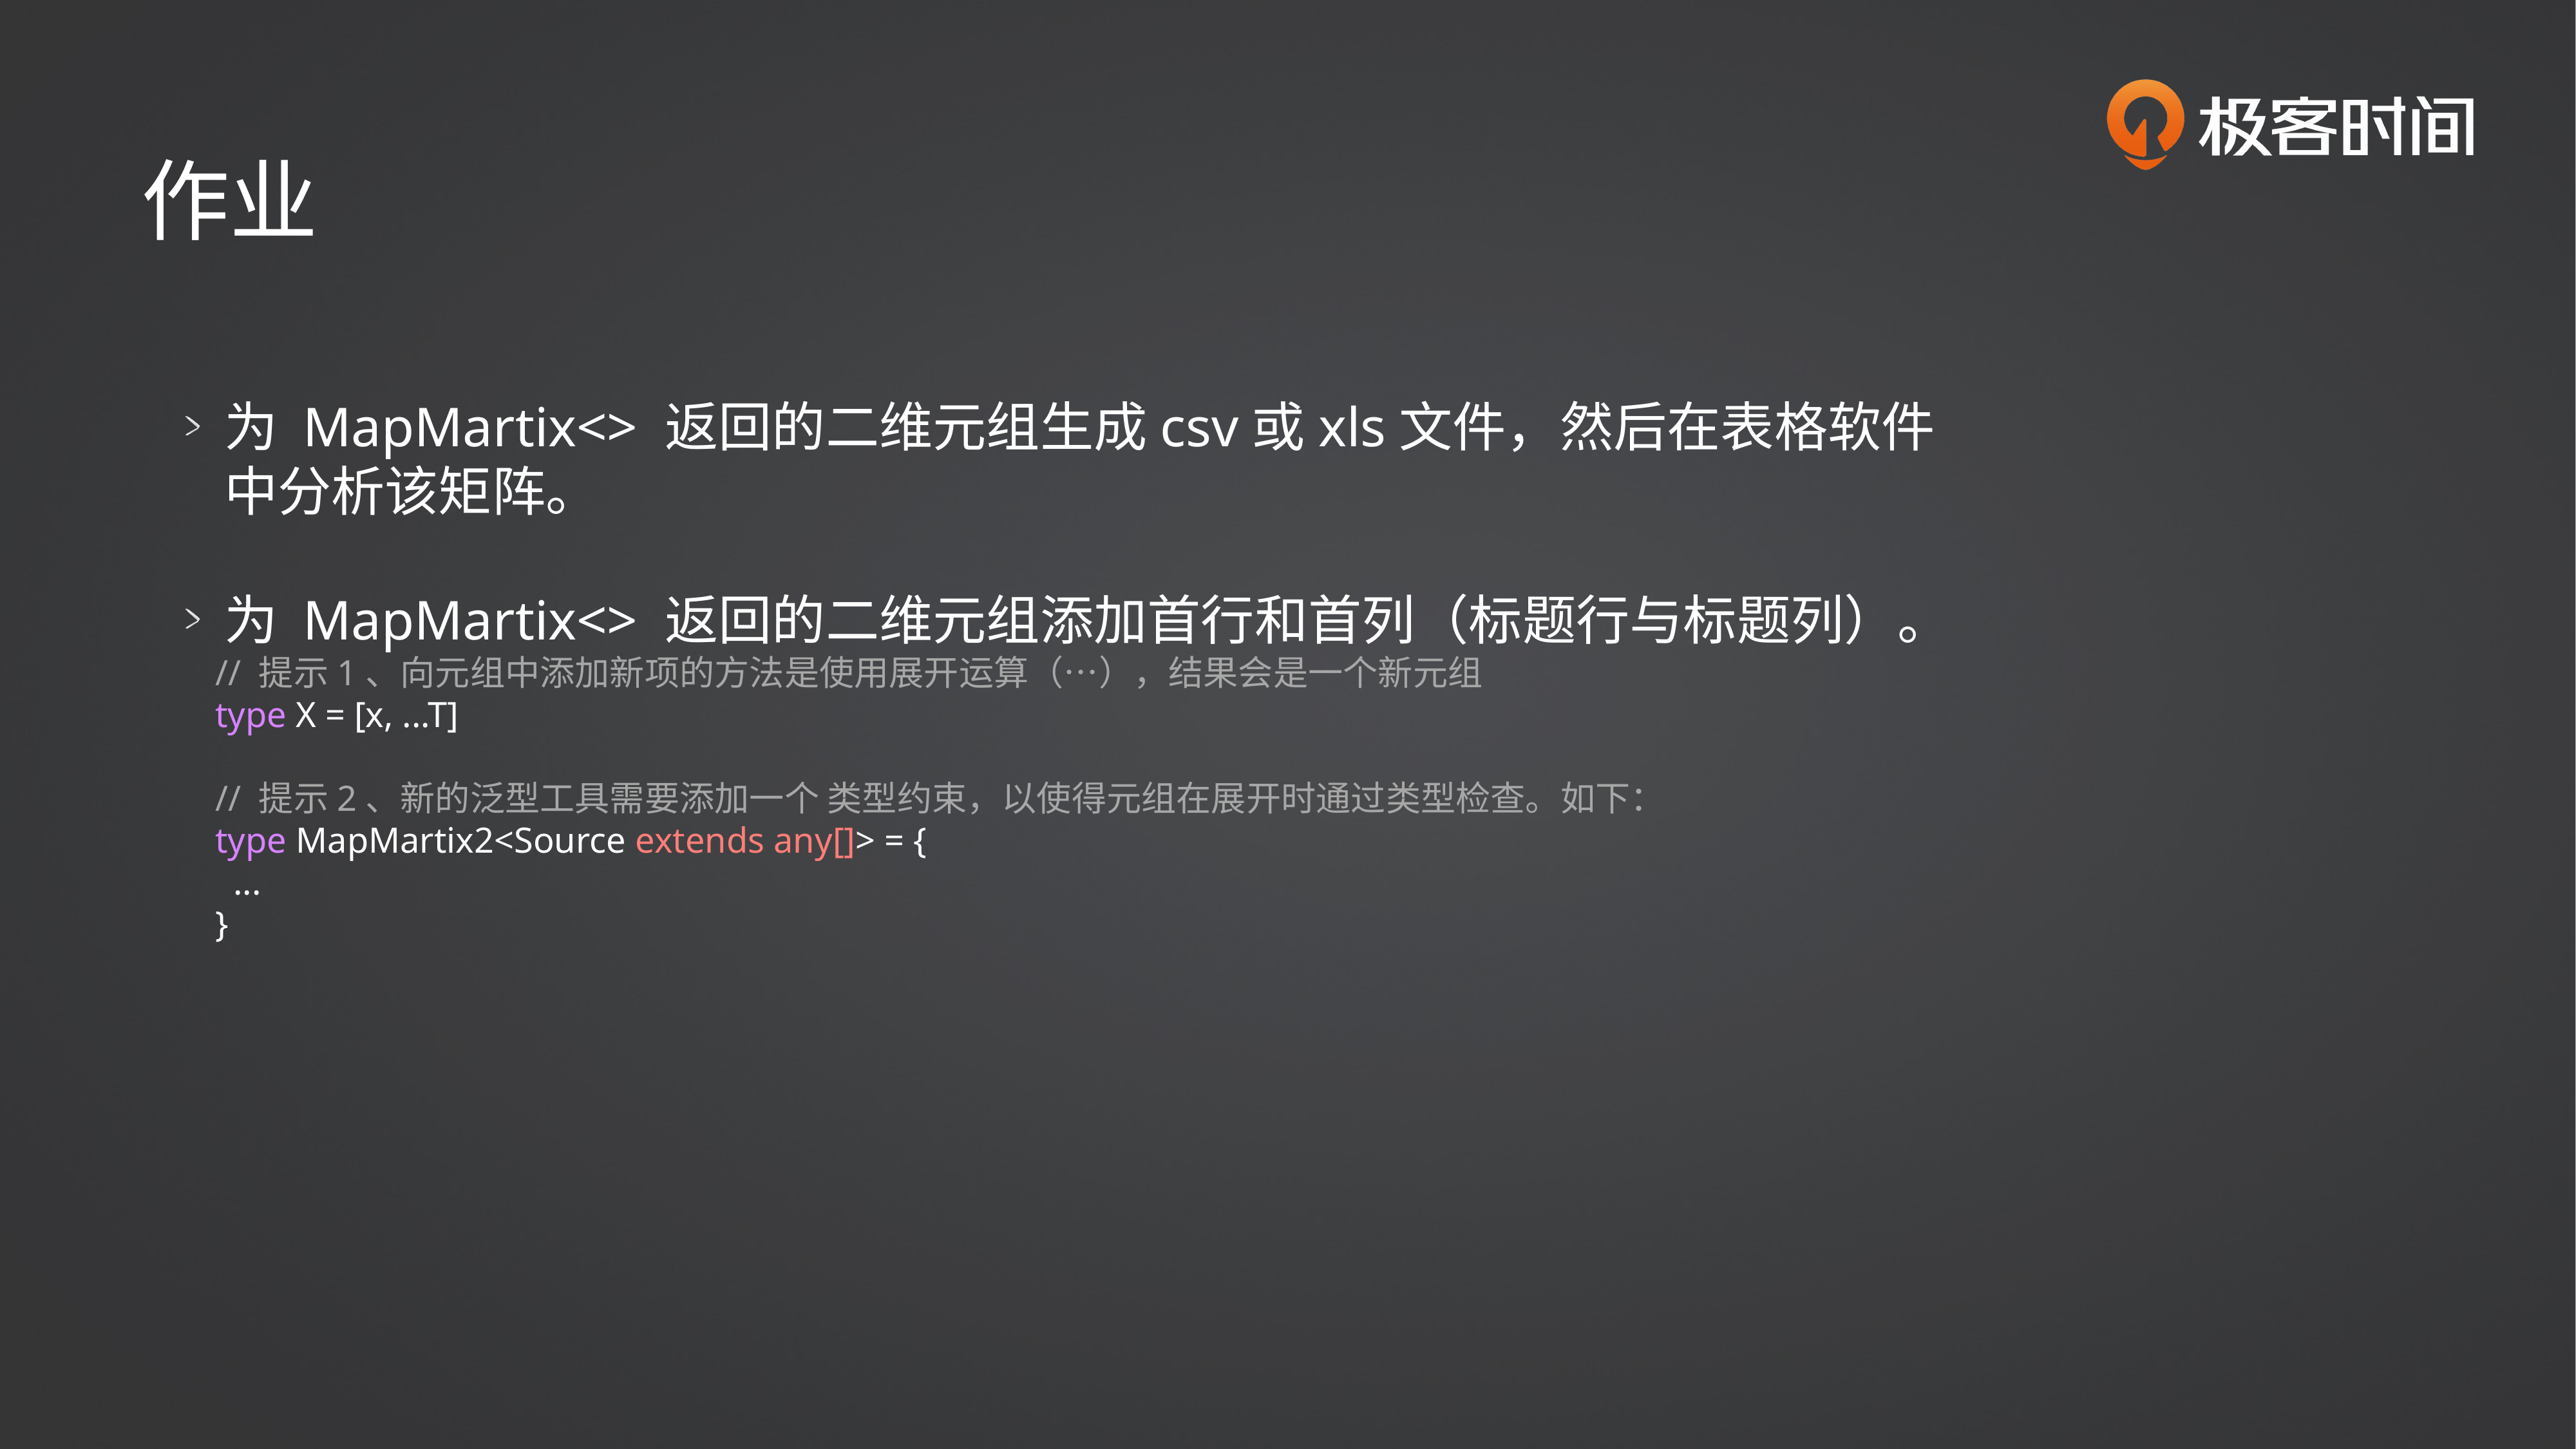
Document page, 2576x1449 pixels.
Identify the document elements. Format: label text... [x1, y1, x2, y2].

picture [0, 0, 2576, 1449]
text_box 作业 [135, 139, 671, 257]
text_box 为 MapMartix<> 返回的二维元组生成csv或xls文件，然后在表格软件中分析该矩阵。 为 MapMartix<> 返回的二维元组添加首行和首列（标题行与标题列）。 // 提示1、向元组中添加新项的方法是使用展开运算（…），结果会是一个新元组 type X = [x, ...T] // 提示2、新的泛型工具需要添加一个 类型约束，以使得元组在展开时通过类型检查。如下： type MapMartix2<Source extends any[]> = { ... } [182, 393, 1975, 986]
